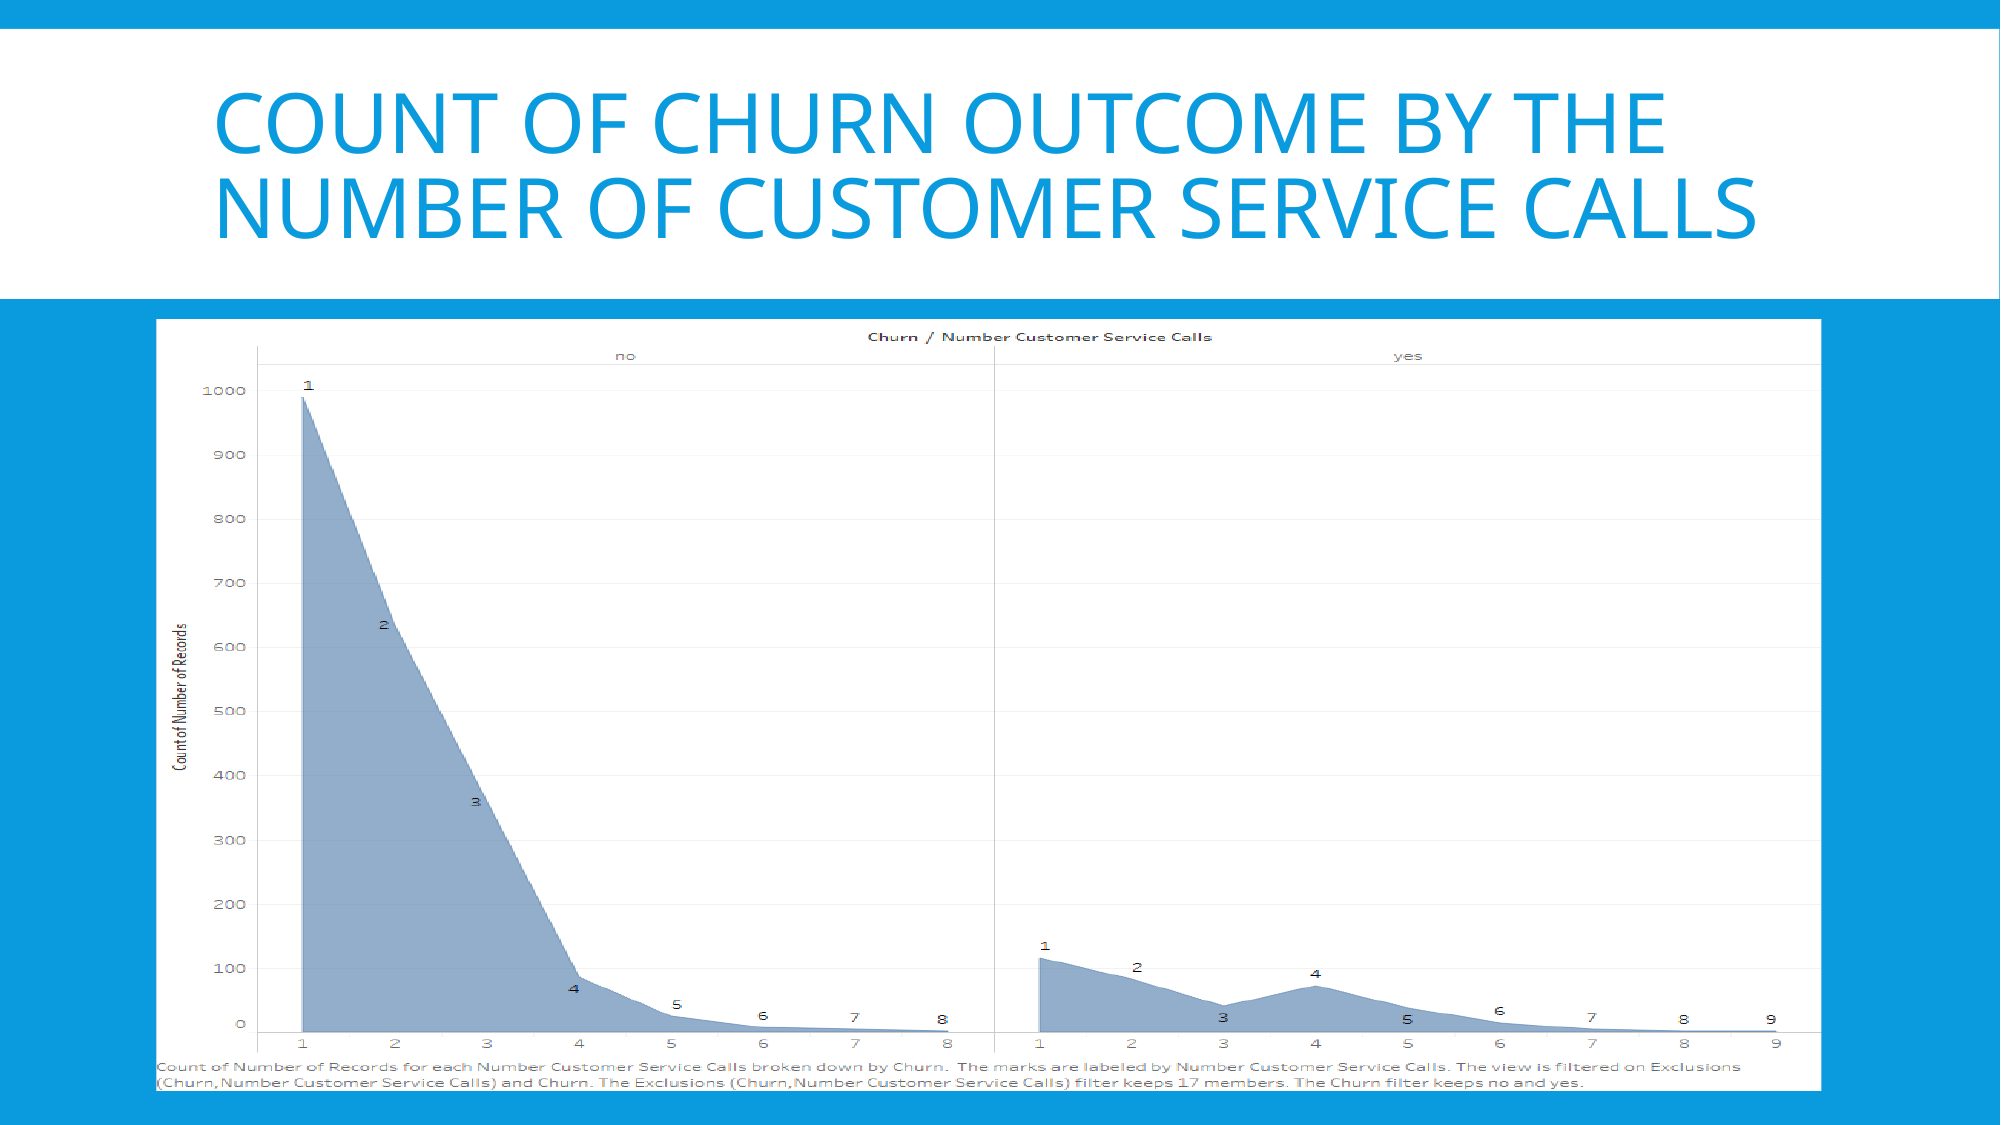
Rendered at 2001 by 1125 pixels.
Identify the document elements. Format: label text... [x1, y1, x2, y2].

title Count of Churn outcome by The number of customer service calls [197, 46, 1803, 295]
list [156, 319, 1822, 1091]
